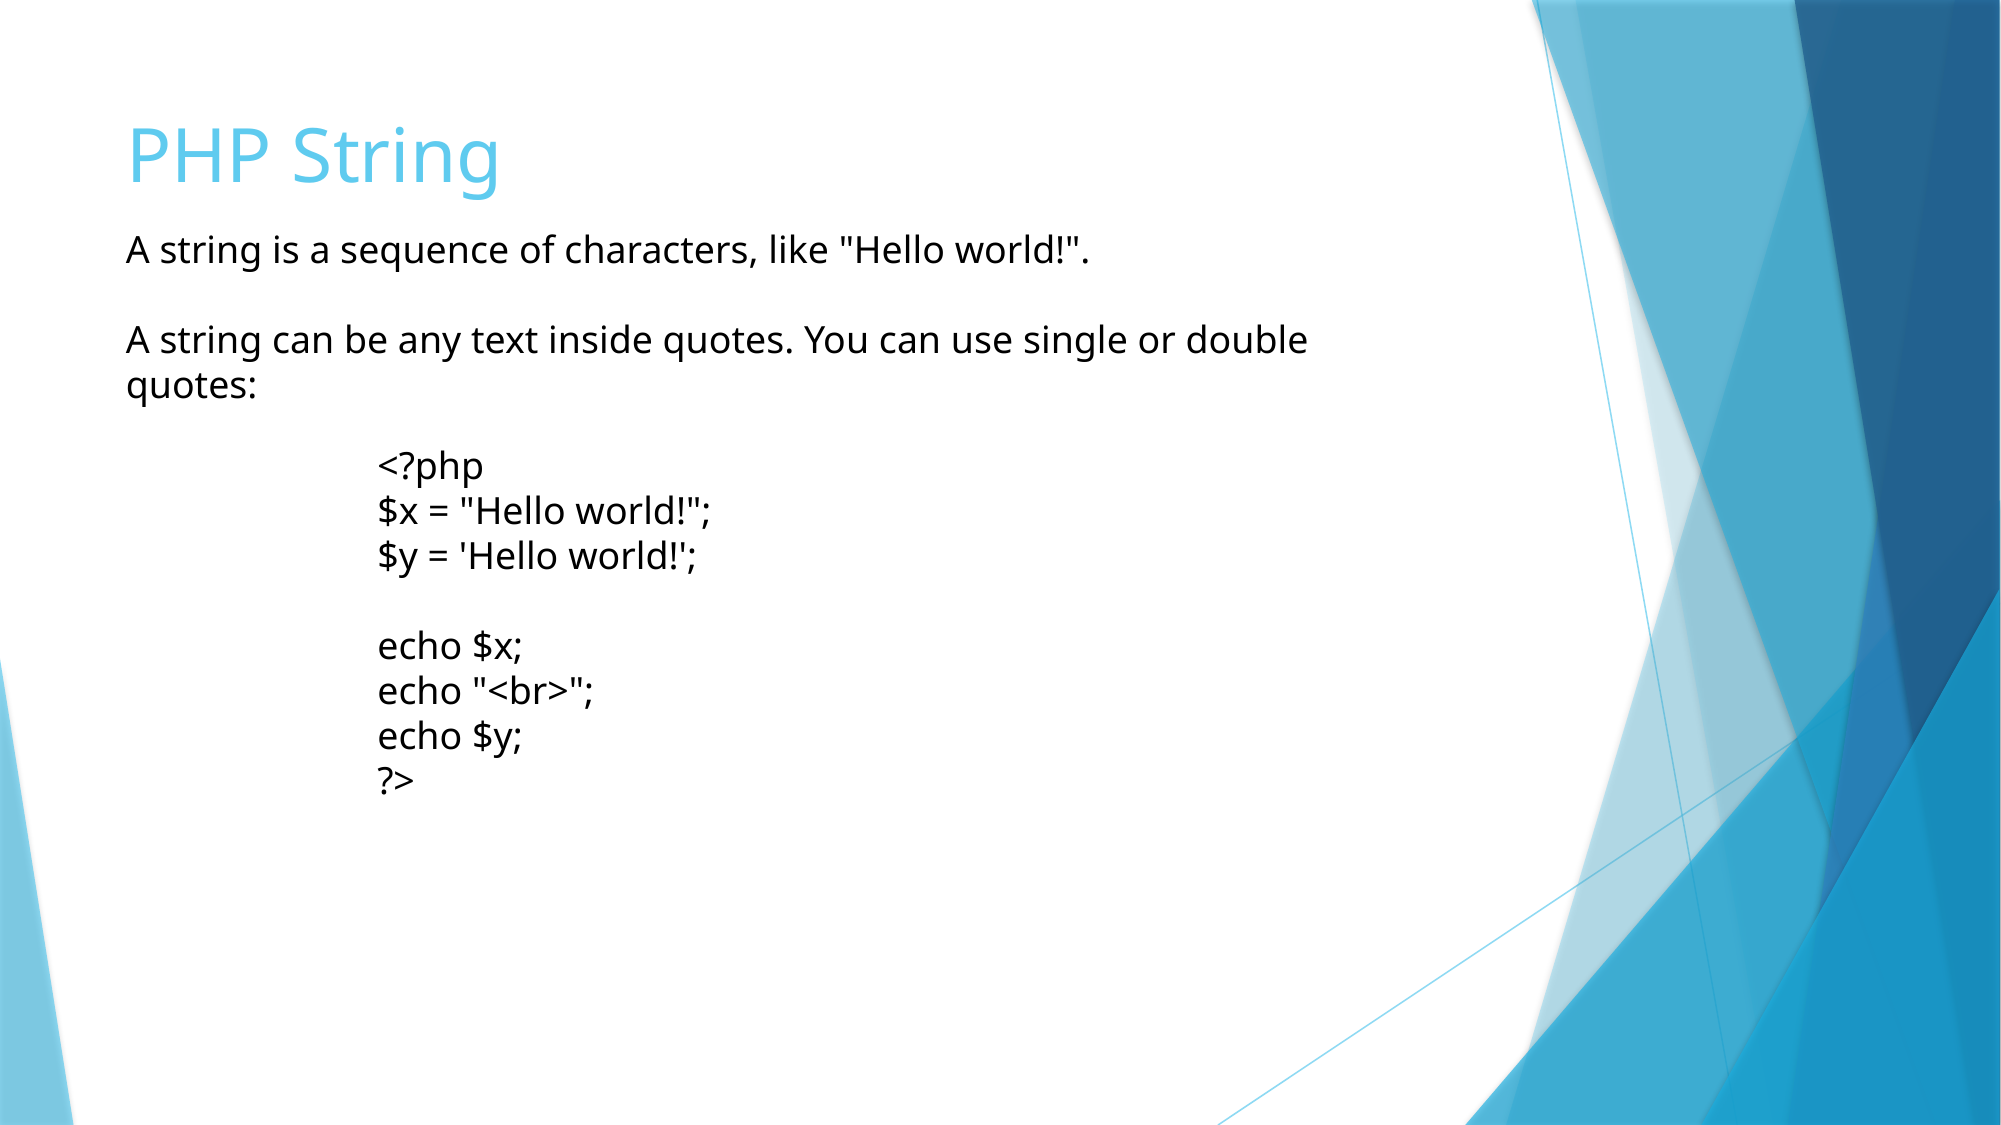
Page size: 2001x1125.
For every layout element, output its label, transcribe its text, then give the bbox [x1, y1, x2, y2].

text_box <?php $x = "Hello world!"; $y = 'Hello world!'; echo $x; echo "<br>"; echo $y; ?> [362, 434, 1363, 810]
title PHP String [111, 99, 1522, 317]
text_box A string is a sequence of characters, like "Hello world!". A string can be any text inside quotes. You can use single or double quotes: [111, 218, 1429, 413]
